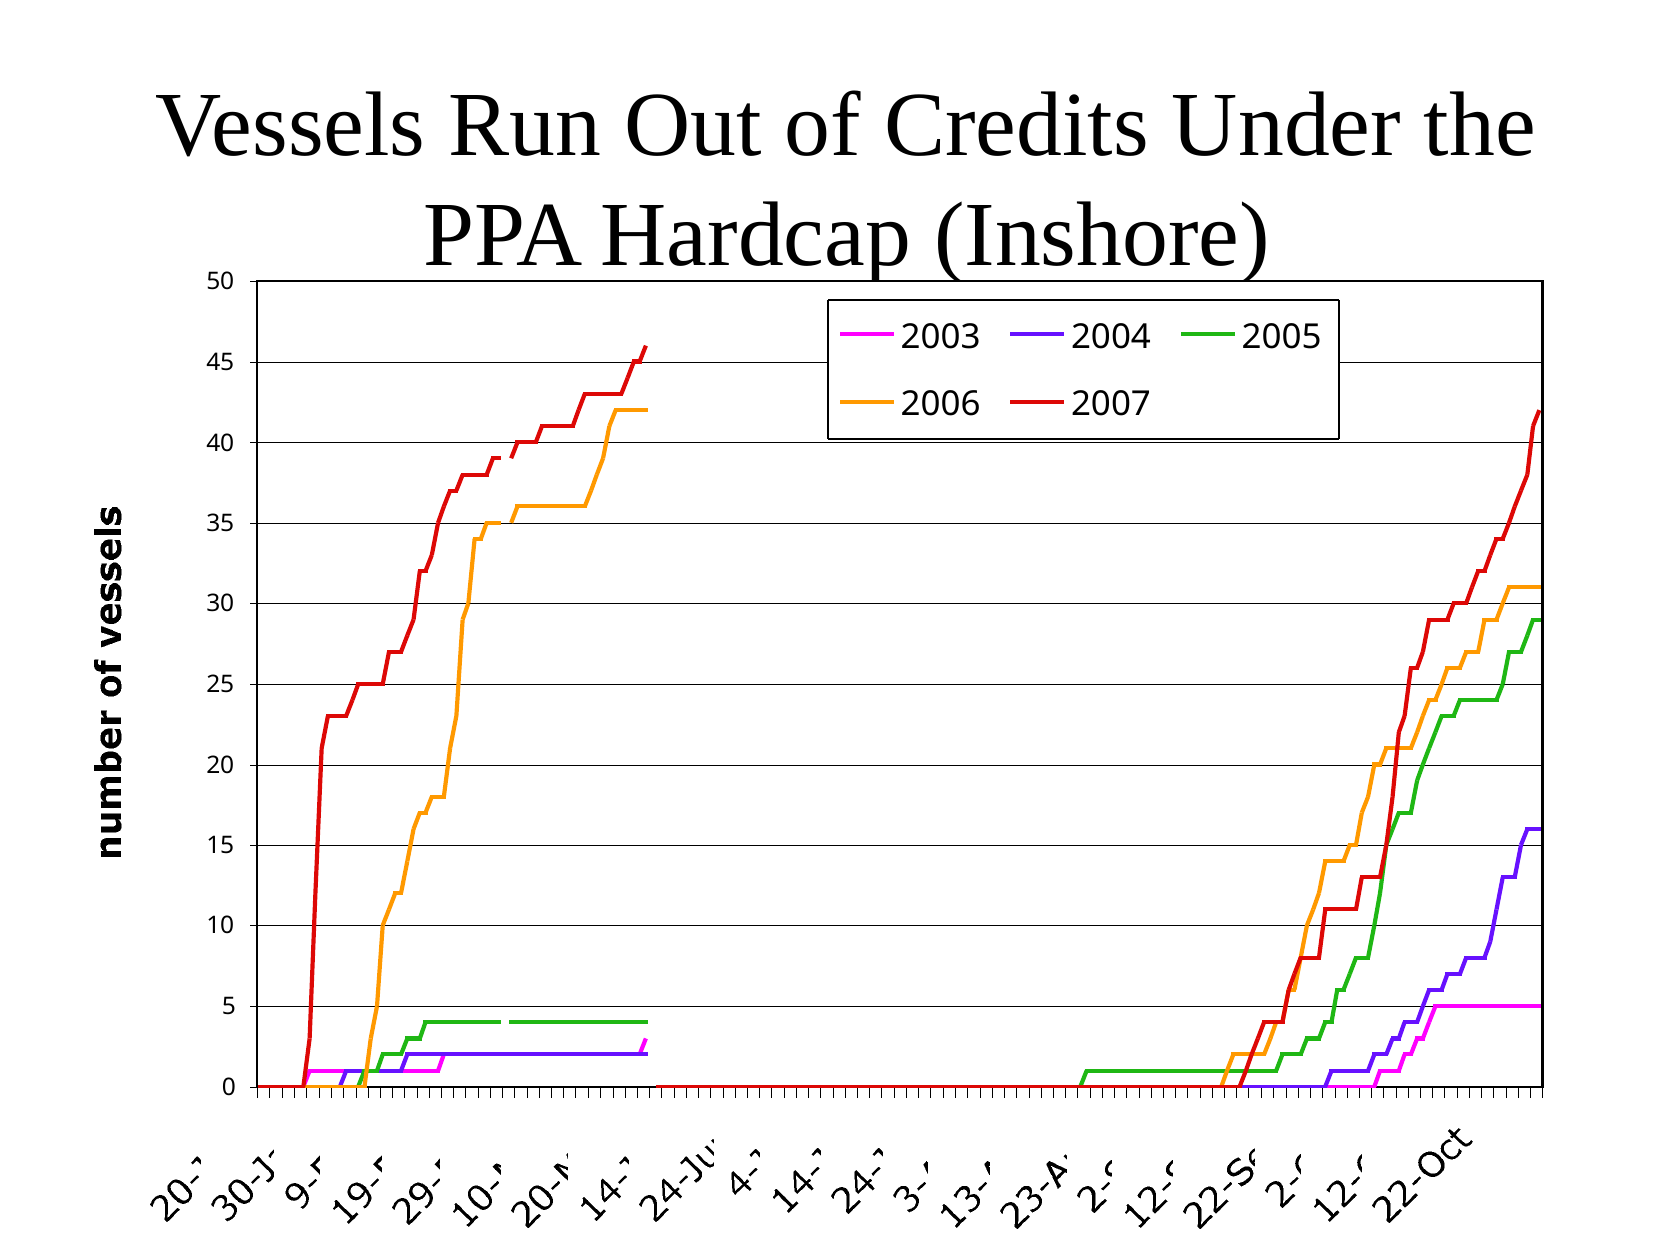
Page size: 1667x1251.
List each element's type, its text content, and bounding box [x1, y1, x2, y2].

title Vessels Run Out of Credits Under the PPA Hardcap (Inshore) [82, 0, 1612, 348]
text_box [69, 253, 1556, 1250]
